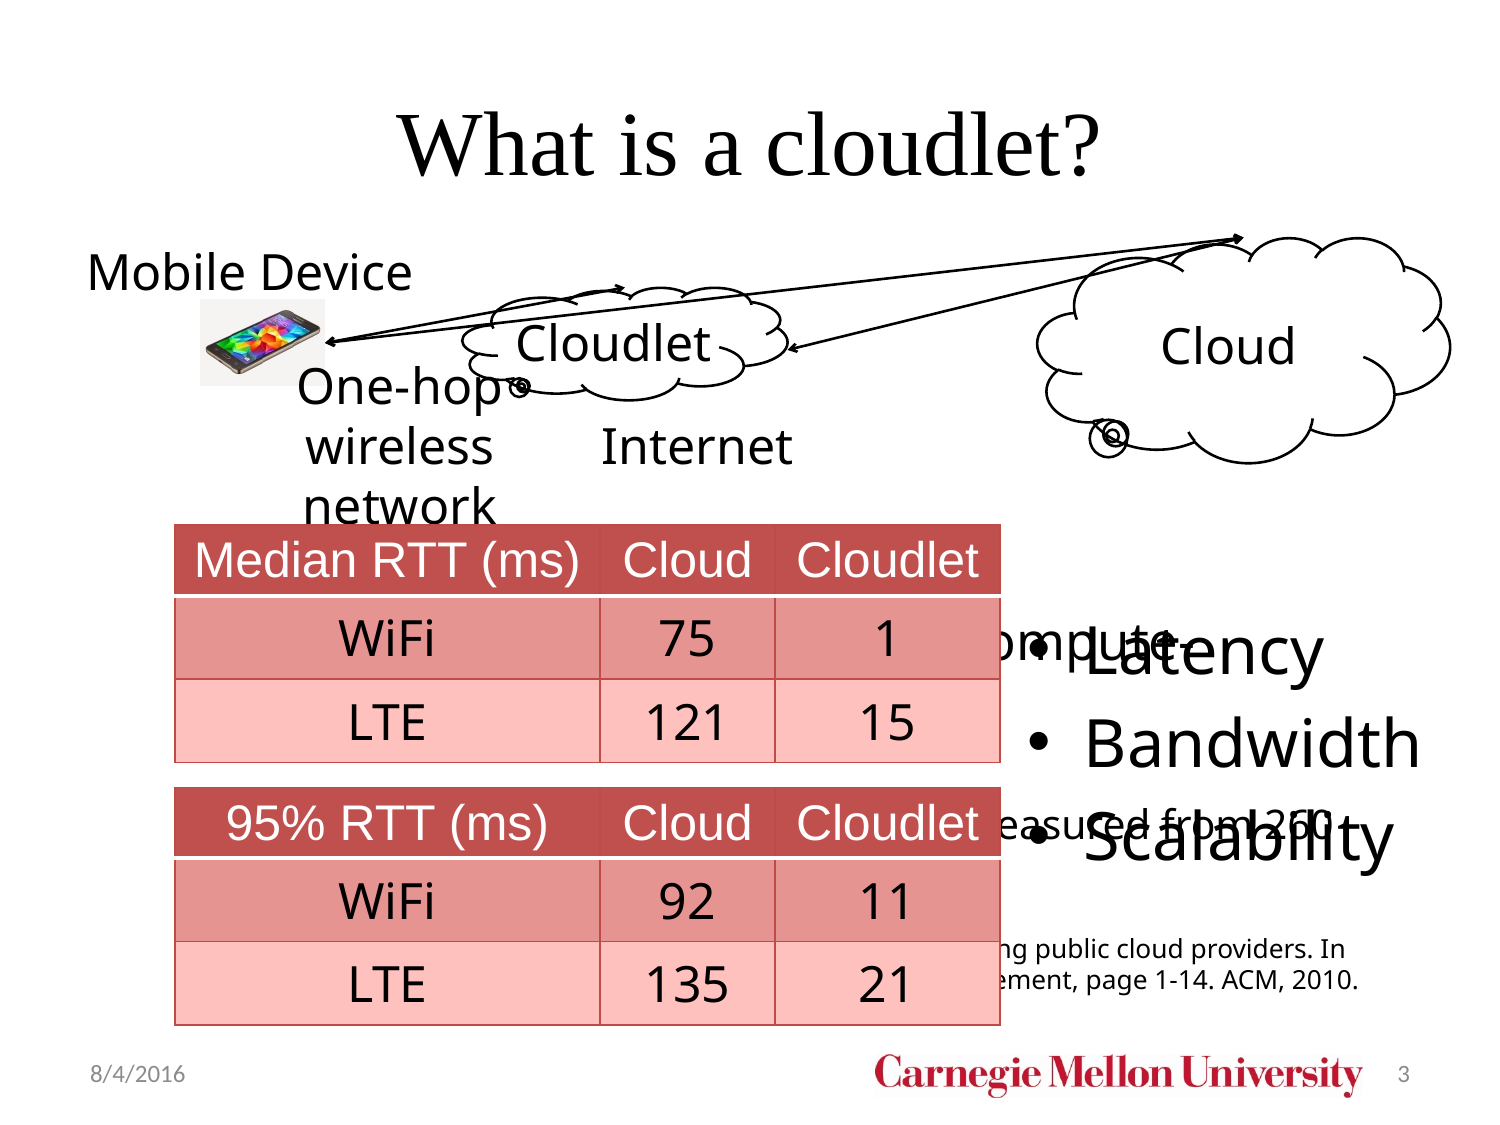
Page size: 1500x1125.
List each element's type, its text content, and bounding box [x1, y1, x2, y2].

table_header Cloudlet [776, 526, 999, 594]
table_cell 75 [601, 598, 774, 678]
table_cell 121 [601, 680, 774, 762]
picture [875, 1054, 1074, 1098]
table_cell 1 [776, 598, 999, 678]
table_header 95% RTT (ms) [176, 788, 599, 856]
slide_number 3 [1074, 1042, 1425, 1103]
table_cell WiFi [176, 598, 599, 678]
table_cell 21 [776, 942, 999, 1024]
table_cell 15 [776, 680, 999, 762]
table_cell 11 [776, 860, 999, 941]
title What is a cloudlet? [75, 45, 1425, 233]
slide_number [75, 1042, 425, 1103]
table_header Median RTT (ms) [176, 526, 599, 594]
table_cell WiFi [176, 860, 599, 941]
table_header Cloudlet [776, 788, 999, 856]
text_box One-hop wireless network [198, 410, 602, 479]
text_box Internet [602, 410, 835, 479]
table_cell 92 [601, 860, 774, 941]
table_cell LTE [176, 680, 599, 762]
text_box Mobile Device [48, 235, 452, 304]
text_box Cloud [1035, 236, 1453, 466]
text_box Cloudlet [460, 285, 790, 341]
table_header Cloud [601, 788, 774, 856]
table_cell 135 [601, 942, 774, 1024]
text_box Cloudlet [467, 358, 780, 403]
picture [199, 299, 326, 387]
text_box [463, 342, 1039, 351]
table_header Cloud [601, 526, 774, 594]
table_cell LTE [176, 942, 599, 1024]
text_box What if an application is both compute-intensive and latency-critical? Average RTT to optimal cloud = 74ms (measured from 260 global vantage points) [1] [1] A. Li, X. Yang, S. Kandula, and M. Zhang. Cloudcmp:comparing public cloud providers. In Proceedings of the 10th annual conference on Internet measurement, page 1-14. ACM, 2010. [212, 600, 1375, 1013]
list Latency Bandwidth Scalability [1375, 600, 1475, 968]
